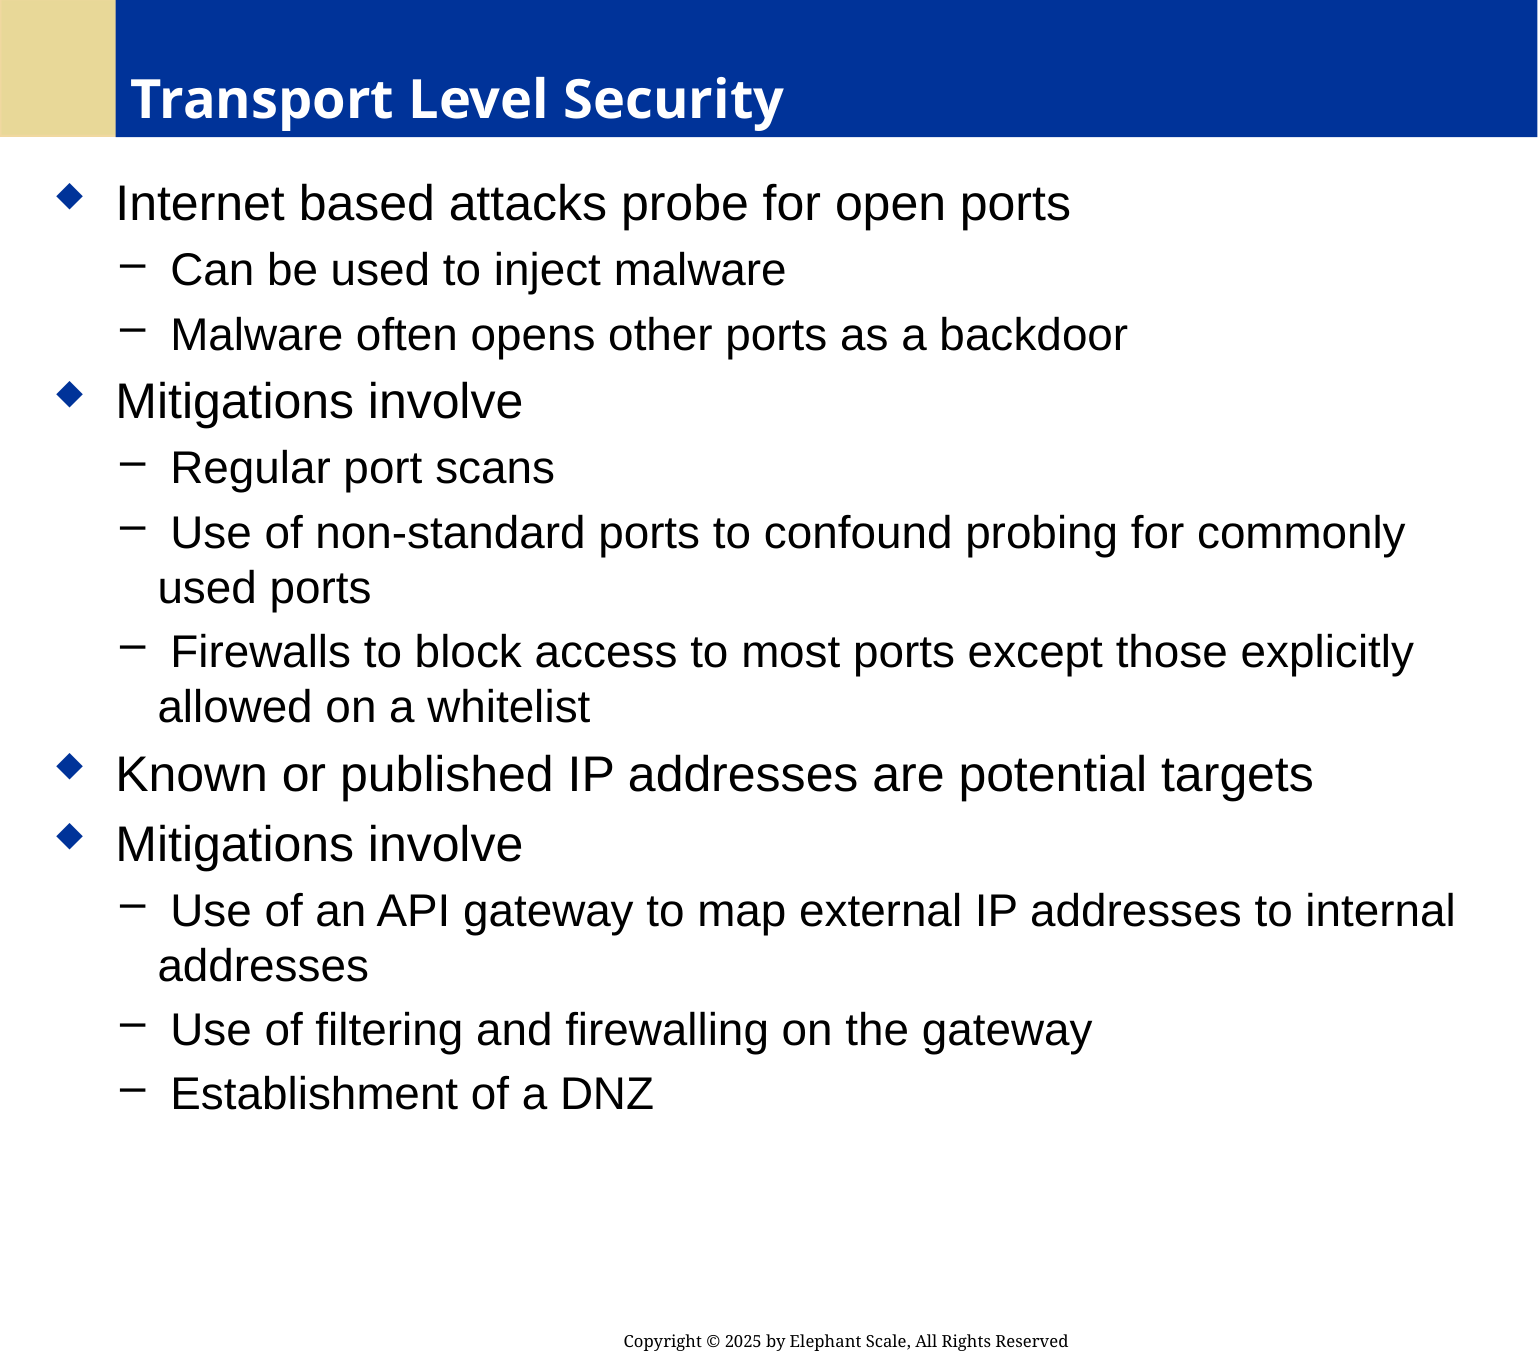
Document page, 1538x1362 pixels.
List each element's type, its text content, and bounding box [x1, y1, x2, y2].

text_box Copyright © 2025 by Elephant Scale, All Rights Reserved [608, 1322, 1085, 1358]
picture [0, 0, 115, 137]
title Transport Level Security [115, 0, 1538, 138]
list Internet based attacks probe for open ports Can be used to inject malware Malware often opens other ports as a backdoor Mitigations involve Regular port scans Use of non-standard ports to confound probing for commonly used ports Firewalls to block access to most ports except those explicitly allowed on a whitelist Known or published IP addresses are potential targets Mitigations involve Use of an API gateway to map external IP addresses to internal addresses Use of filtering and firewalling on the gateway Establishment of a DNZ [38, 162, 1500, 1284]
